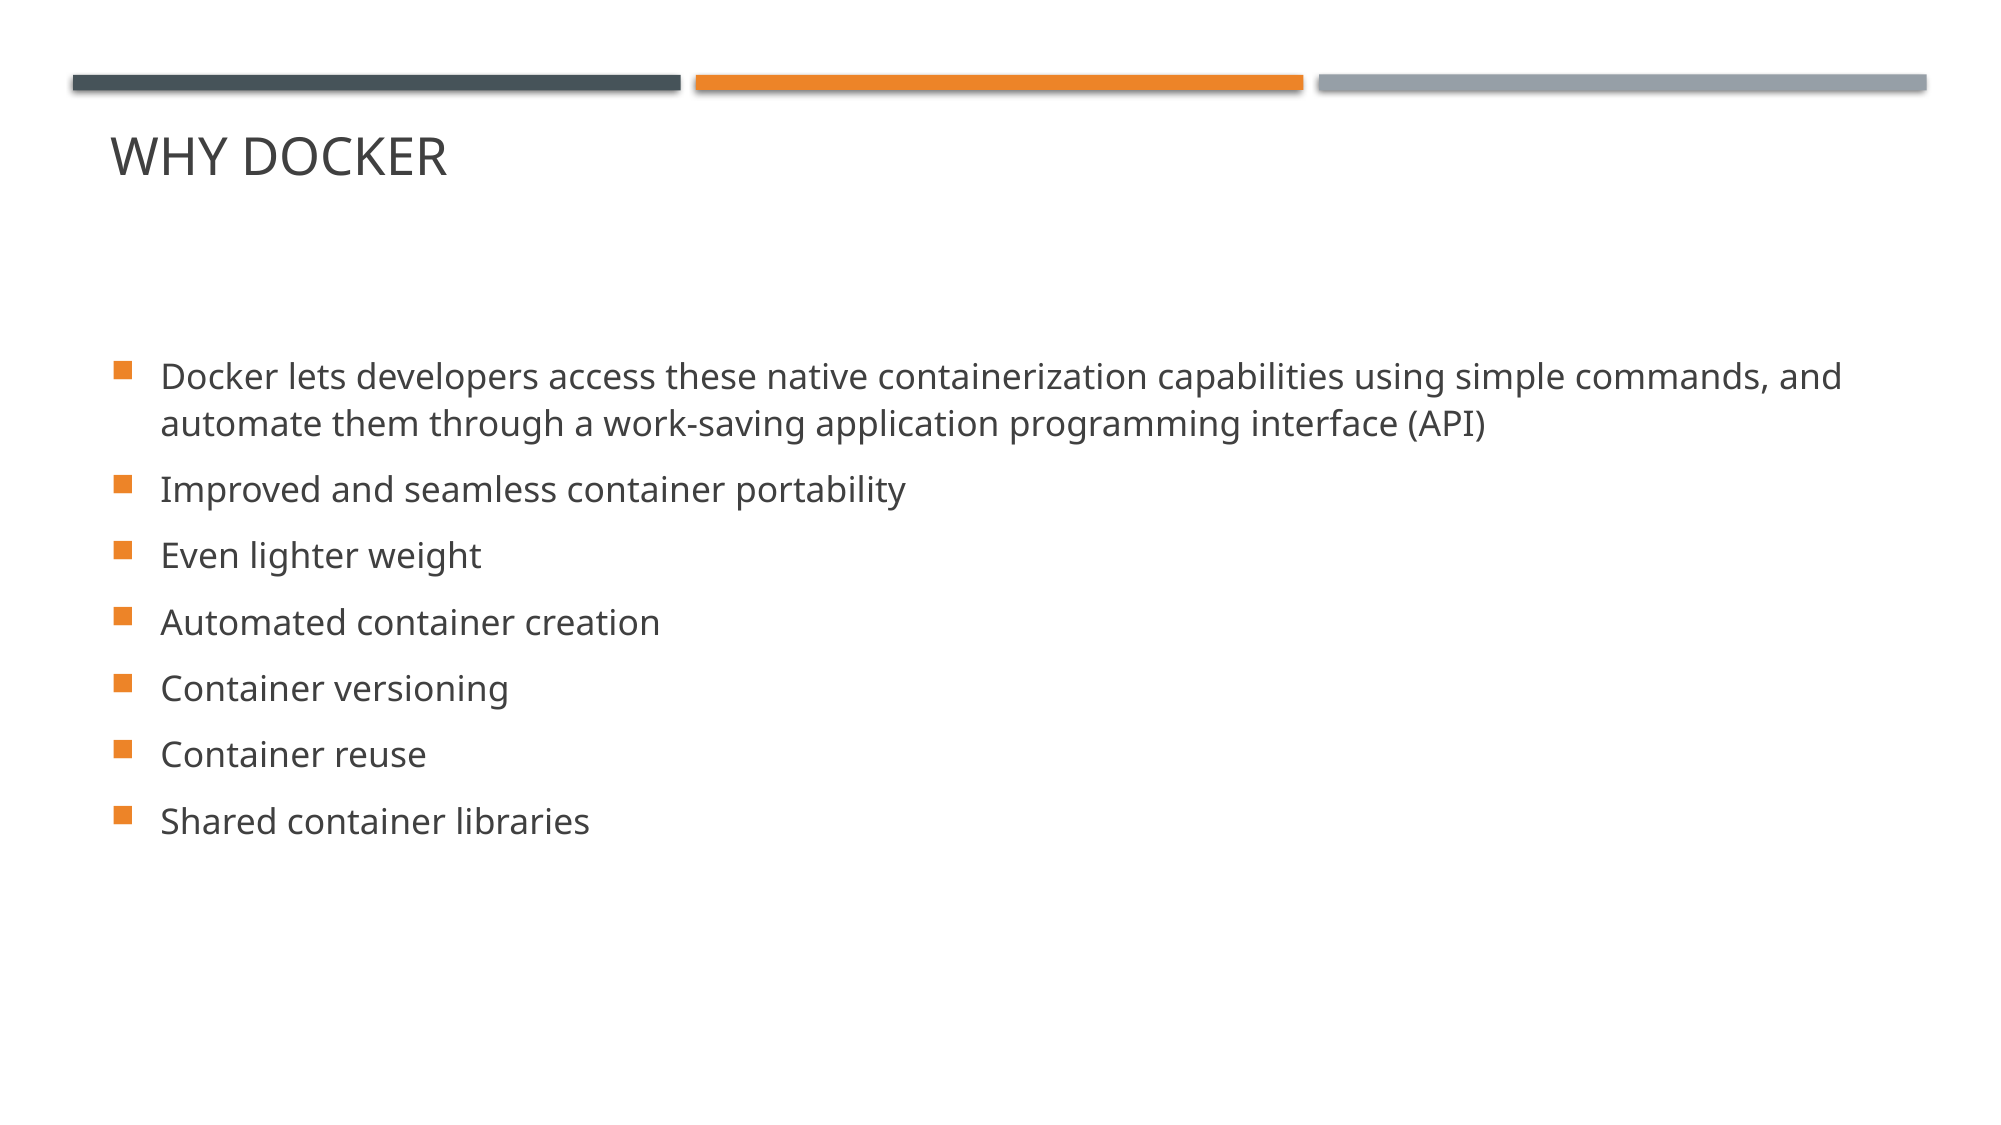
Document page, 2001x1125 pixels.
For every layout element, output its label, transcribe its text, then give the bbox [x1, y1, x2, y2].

title Why docker [95, 115, 1905, 194]
list Docker lets developers access these native containerization capabilities using simple commands, and automate them through a work-saving application programming interface (API) Improved and seamless container portability Even lighter weight Automated container creation Container versioning Container reuse Shared container libraries [95, 211, 1905, 981]
